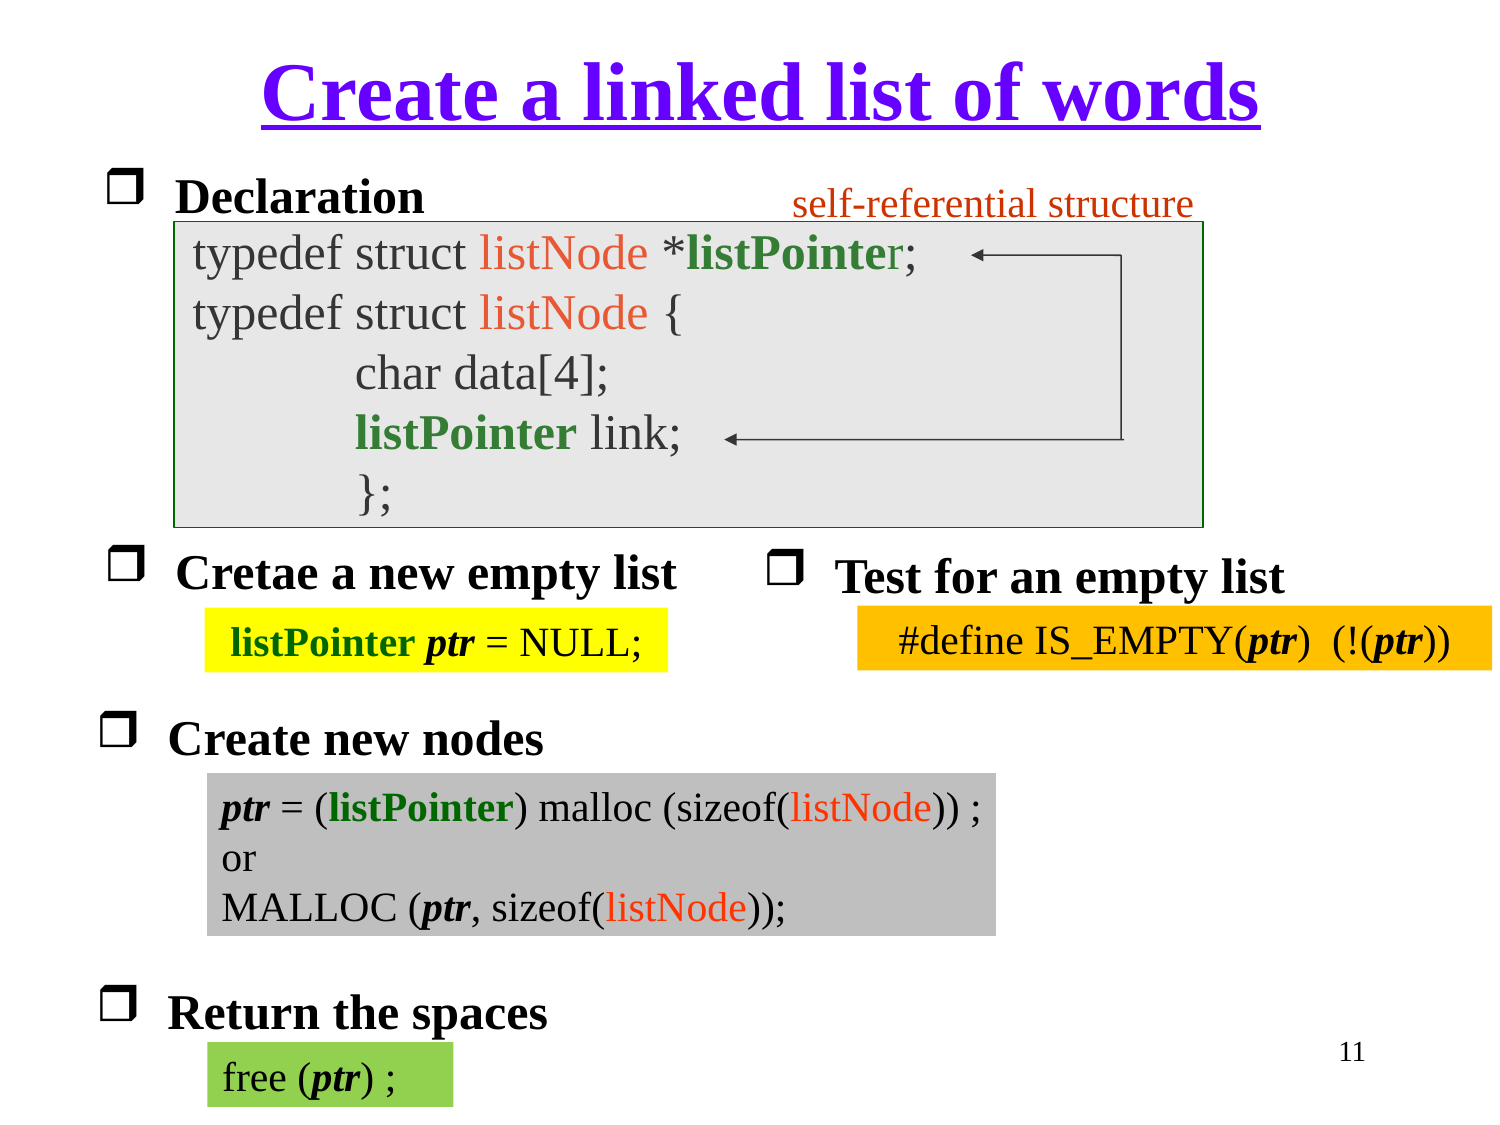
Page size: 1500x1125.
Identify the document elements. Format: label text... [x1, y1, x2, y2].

text_box self-referential structure [777, 168, 1210, 233]
text_box Test for an empty list [748, 536, 1301, 612]
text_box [178, 211, 1125, 527]
slide_number 11 [1068, 1024, 1382, 1101]
text_box Create new nodes [81, 697, 560, 773]
text_box ptr = (listPointer) malloc (sizeof(listNode)) ; or MALLOC (ptr, sizeof(listNode)); [206, 772, 997, 937]
text_box [1129, 221, 1204, 528]
text_box Cretae a new empty list [89, 532, 693, 607]
text_box Declaration [89, 155, 440, 231]
text_box Create a linked list of words [123, 31, 1399, 144]
text_box #define IS_EMPTY(ptr) (!(ptr)) [857, 605, 1493, 671]
text_box free (ptr) ; [207, 1042, 454, 1107]
text_box listPointer ptr = NULL; [204, 607, 669, 673]
text_box Return the spaces [81, 972, 564, 1048]
